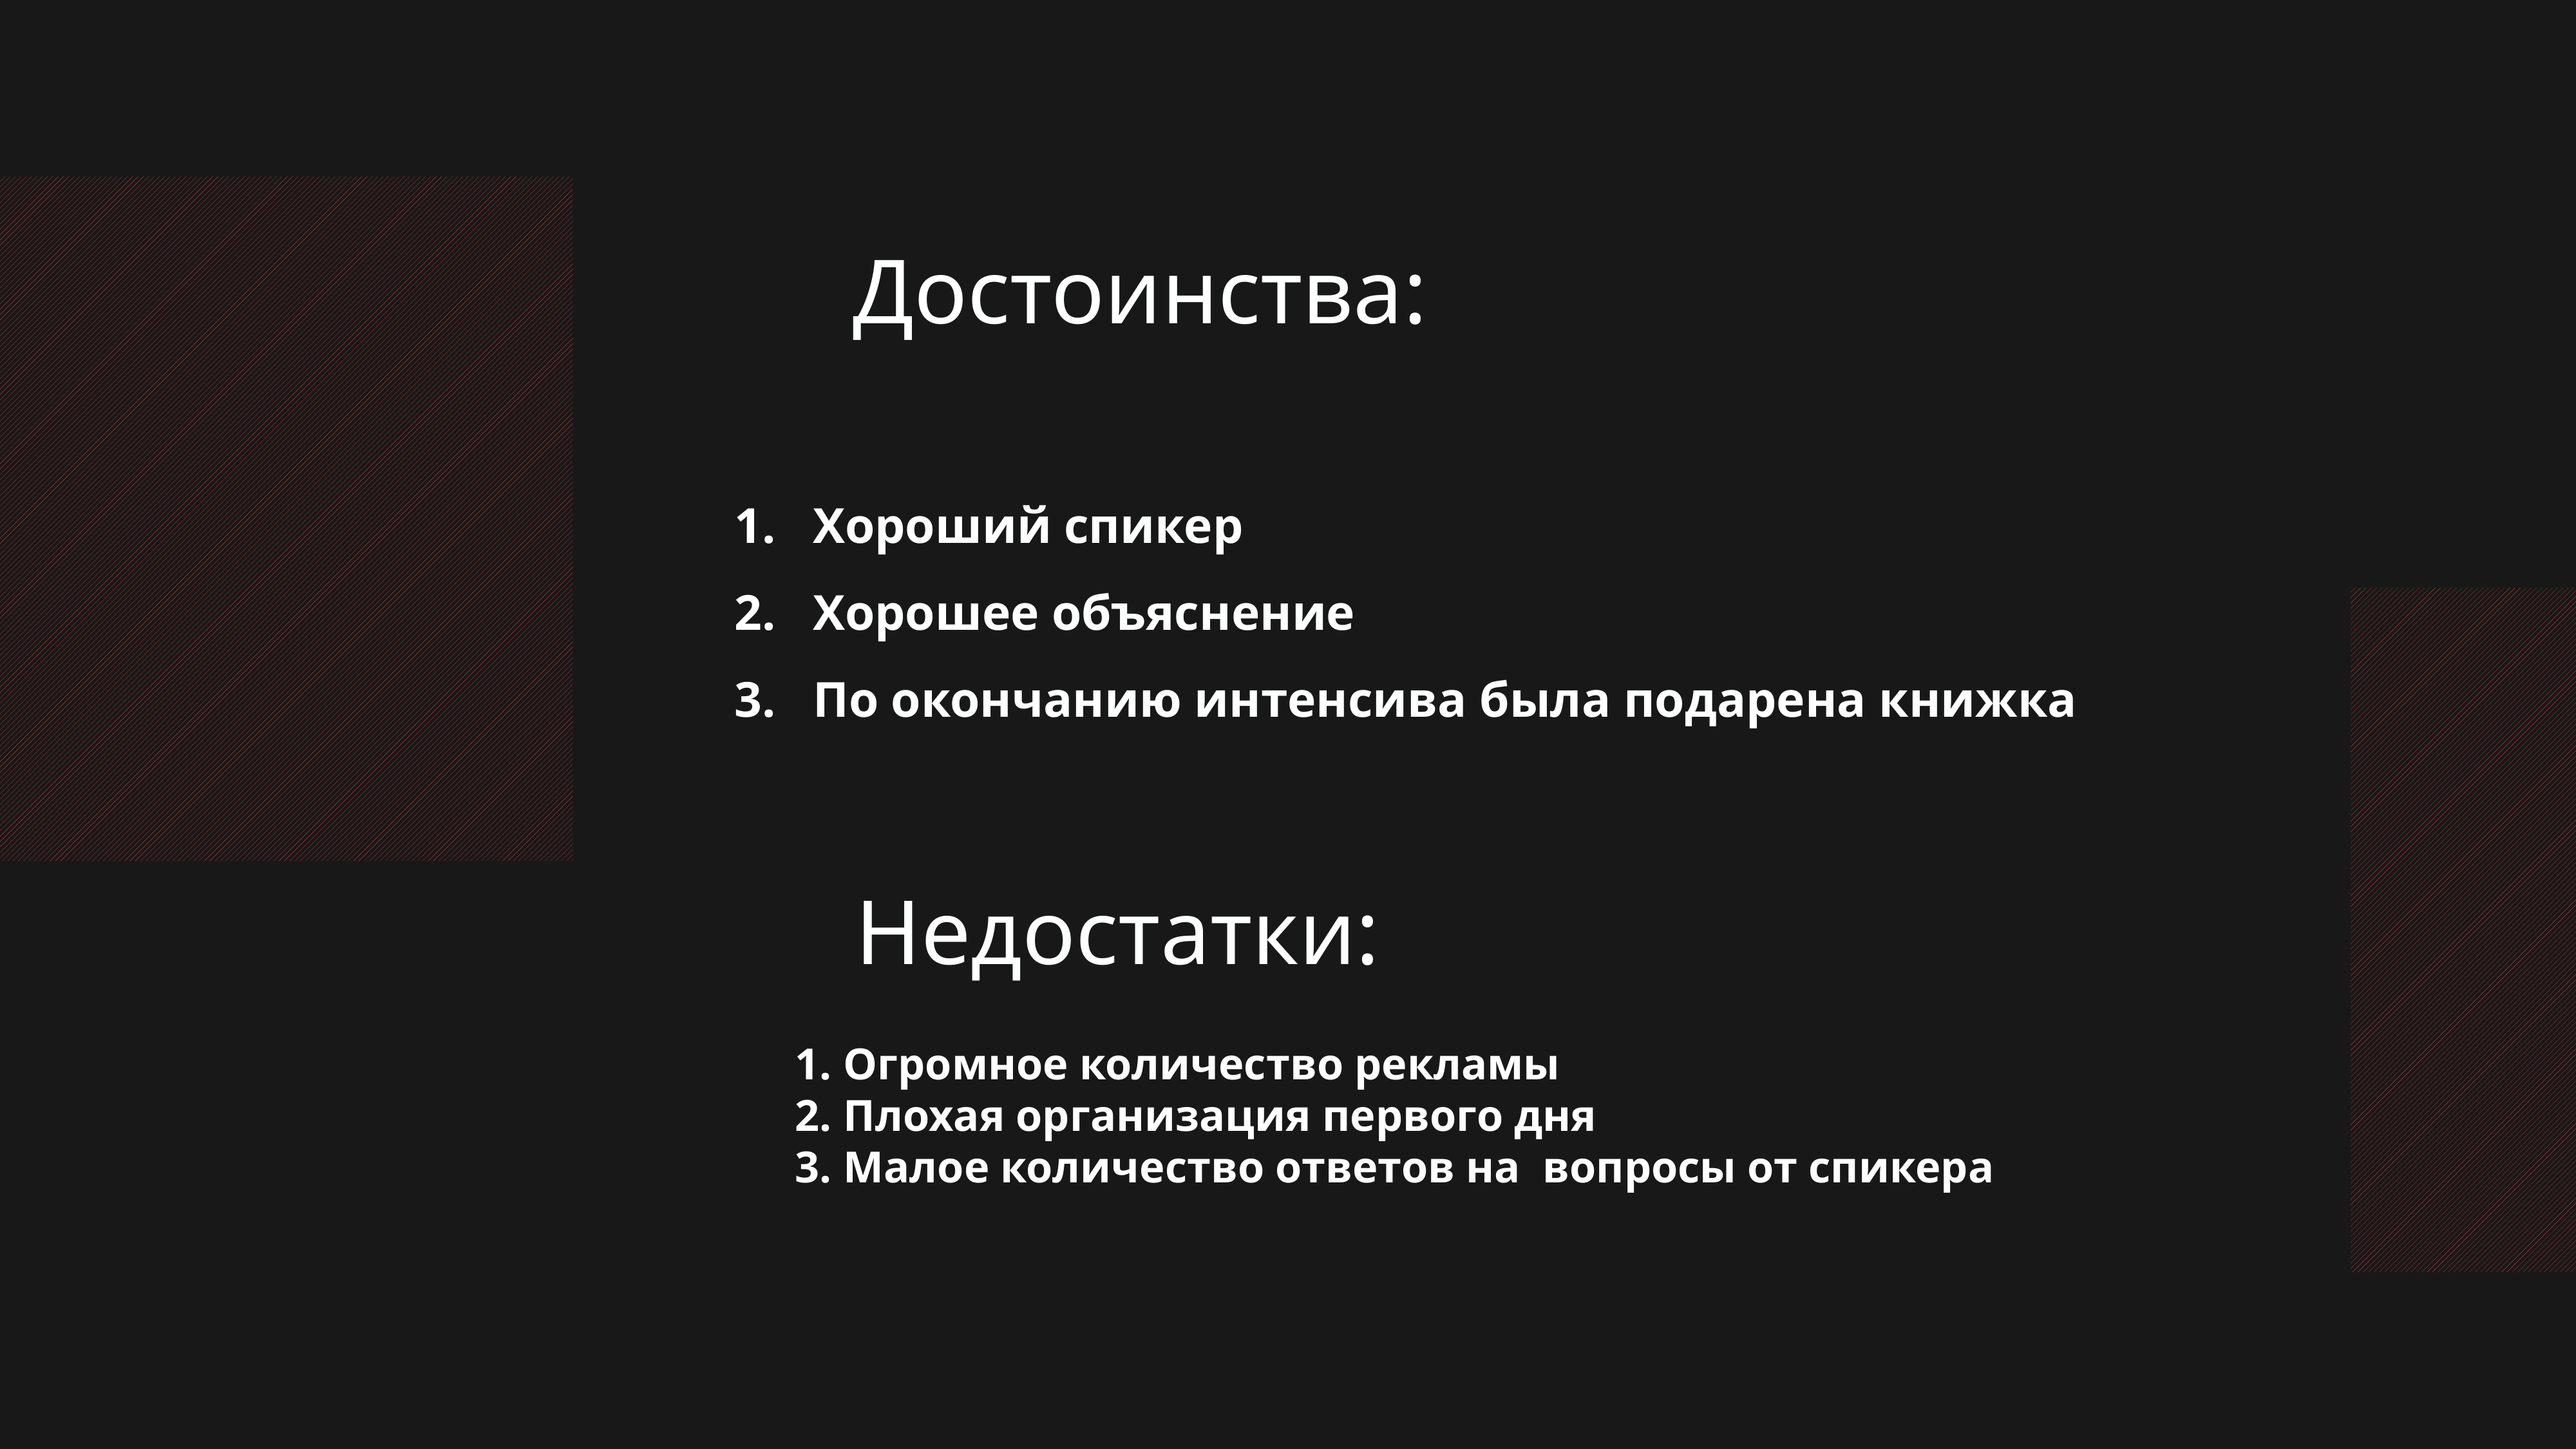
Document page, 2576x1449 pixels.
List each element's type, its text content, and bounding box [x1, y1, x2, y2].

text_box [2350, 587, 2576, 1273]
text_box Достоинства: [843, 230, 1437, 346]
text_box Недостатки: [846, 905, 1390, 987]
text_box Огромное количество рекламы Плохая организация первого дня Малое количество ответов на вопросы от спикера [785, 1032, 2019, 1248]
text_box Хороший спикер Хорошее объяснение По окончанию интенсива была подарена книжка [724, 461, 2088, 905]
text_box [0, 176, 573, 862]
